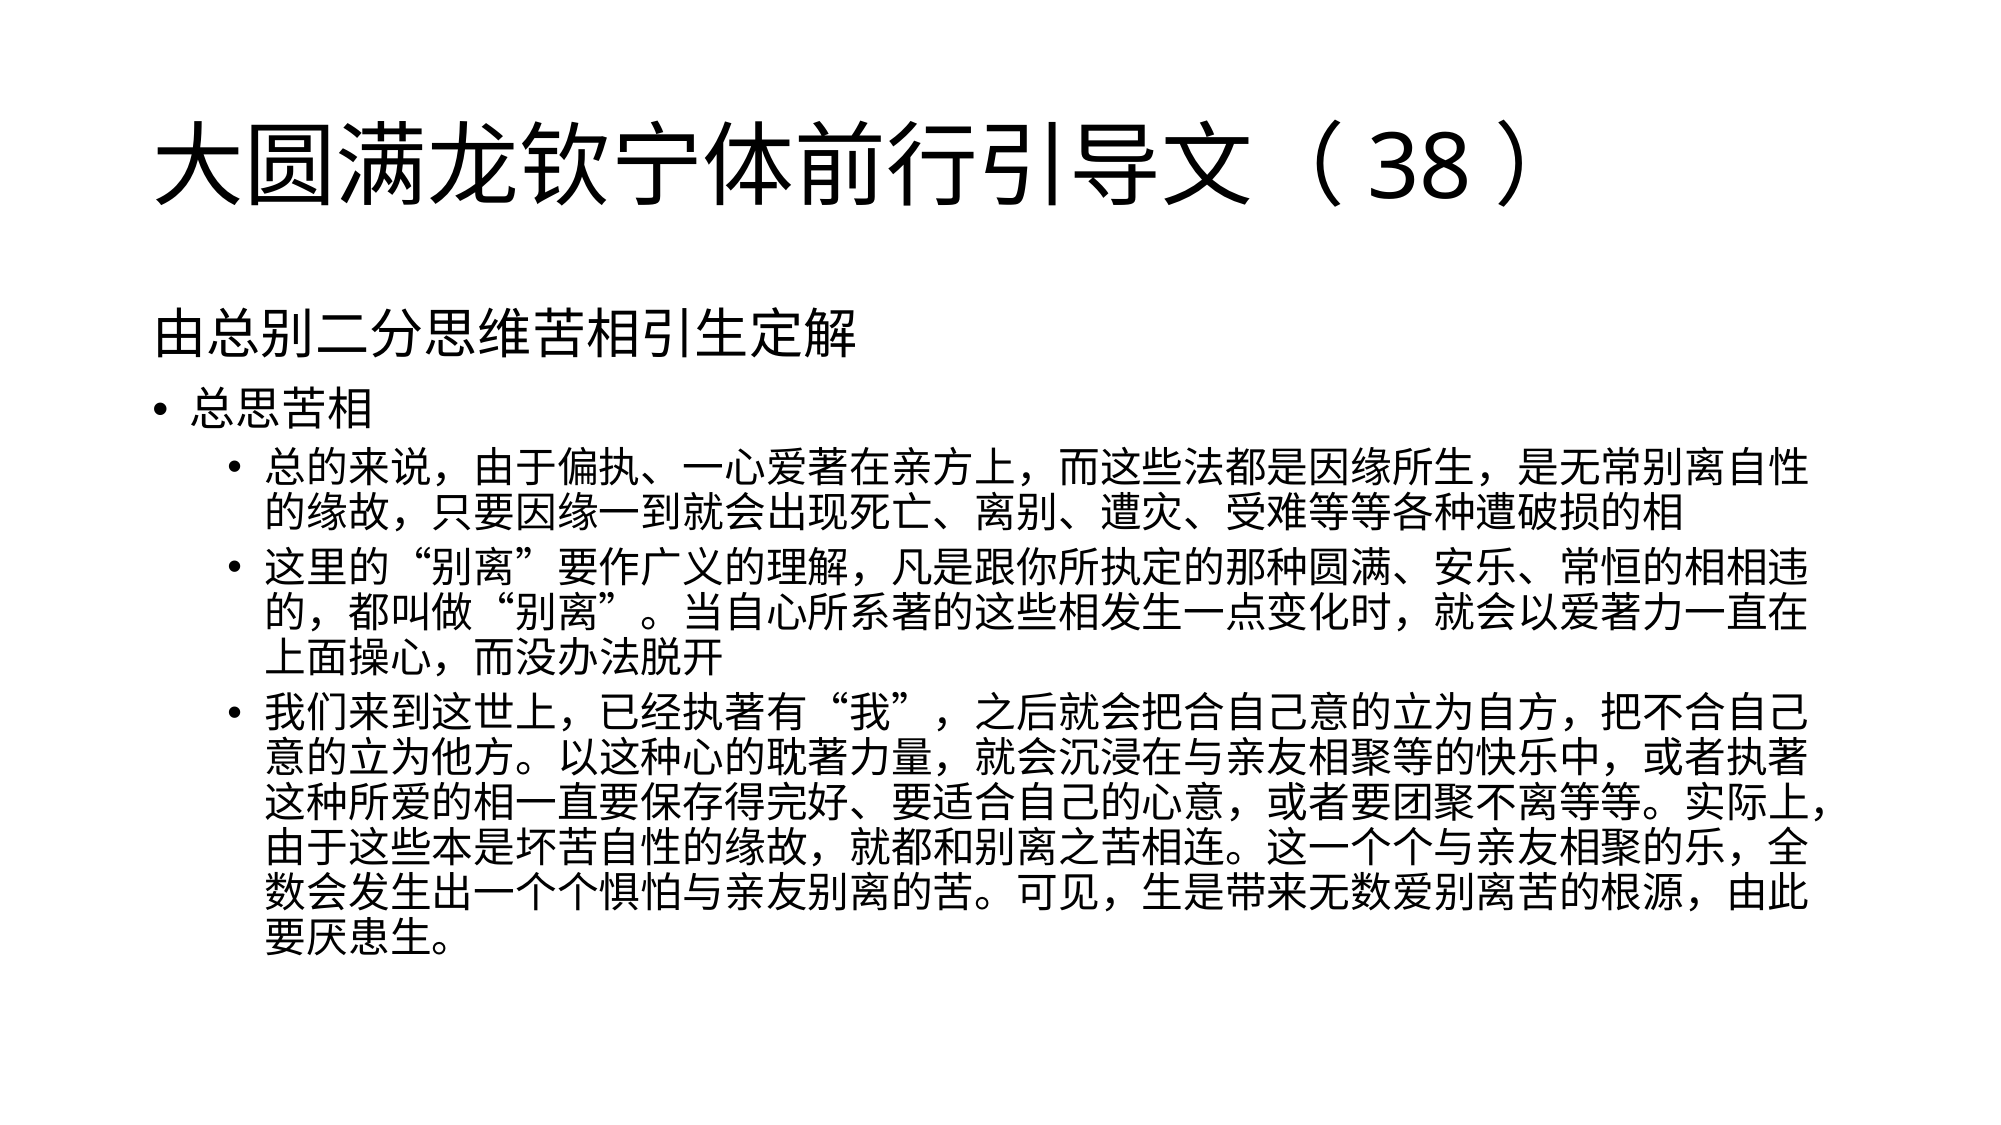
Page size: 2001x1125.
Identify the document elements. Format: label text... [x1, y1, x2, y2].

list 由总别二分思维苦相引生定解 总思苦相 总的来说，由于偏执、一心爱著在亲方上，而这些法都是因缘所生，是无常别离自性的缘故，只要因缘一到就会出现死亡、离别、遭灾、受难等等各种遭破损的相 这里的“别离”要作广义的理解，凡是跟你所执定的那种圆满、安乐、常恒的相相违的，都叫做“别离”。当自心所系著的这些相发生一点变化时，就会以爱著力一直在上面操心，而没办法脱开 我们来到这世上，已经执著有“我”，之后就会把合自己意的立为自方，把不合自己意的立为他方。以这种心的耽著力量，就会沉浸在与亲友相聚等的快乐中，或者执著这种所爱的相一直要保存得完好、要适合自己的心意，或者要团聚不离等等。实际上，由于这些本是坏苦自性的缘故，就都和别离之苦相连。这一个个与亲友相聚的乐，全数会发生出一个个惧怕与亲友别离的苦。可见，生是带来无数爱别离苦的根源，由此要厌患生。 [137, 299, 1863, 1014]
title 大圆满龙钦宁体前行引导文（38） [137, 59, 1863, 278]
